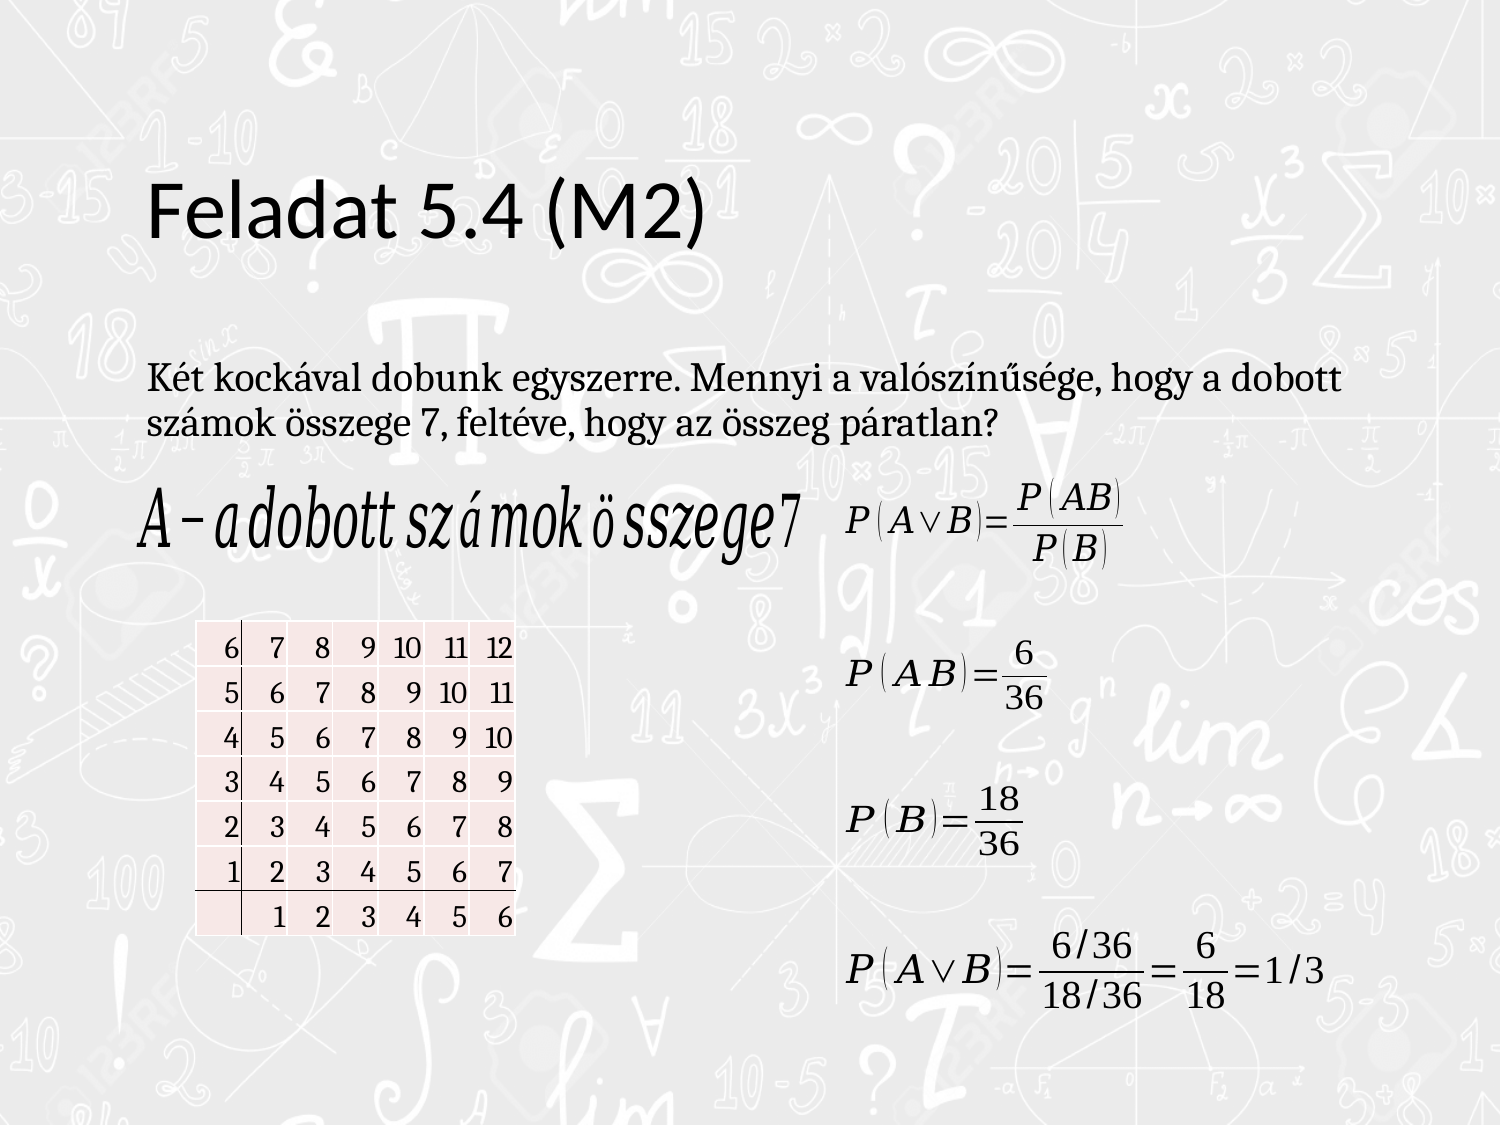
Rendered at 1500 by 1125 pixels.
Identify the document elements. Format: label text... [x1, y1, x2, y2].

table_cell 3 [288, 847, 332, 890]
table_cell 4 [242, 757, 286, 800]
table_cell 5 [288, 757, 332, 800]
table_header 8 [288, 622, 332, 665]
table_cell 5 [379, 847, 423, 890]
table_cell 1 [197, 847, 241, 890]
table_cell 5 [197, 667, 241, 710]
table_cell 11 [470, 667, 514, 710]
table_header 7 [242, 622, 286, 665]
table_header 10 [379, 622, 423, 665]
table_cell 7 [333, 712, 377, 755]
table_cell 6 [333, 757, 377, 800]
table_cell 10 [470, 712, 514, 755]
table_cell 3 [197, 757, 241, 800]
table_cell 5 [242, 712, 286, 755]
title Feladat 5.4 (M2) [131, 79, 1370, 344]
table_cell 7 [425, 802, 468, 845]
table_cell 7 [470, 847, 514, 890]
table_cell 6 [379, 802, 423, 845]
table_cell 10 [425, 667, 468, 710]
table_cell 7 [288, 667, 332, 710]
table_header 9 [333, 622, 377, 665]
table_cell 9 [470, 757, 514, 800]
table_header 6 [197, 622, 241, 665]
table_cell 8 [379, 712, 423, 755]
table_cell 2 [197, 802, 241, 845]
table_cell 6 [242, 667, 286, 710]
table_cell 6 [425, 847, 468, 890]
table_cell 6 [288, 712, 332, 755]
list Két kockával dobunk egyszerre. Mennyi a valószínűsége, hogy a dobott számok összege 7, feltéve, hogy az összeg páratlan? [131, 348, 1370, 1013]
table_cell 6 [470, 891, 514, 935]
table_cell 5 [333, 802, 377, 845]
table_cell 2 [242, 847, 286, 890]
table_cell 2 [288, 891, 332, 935]
table_cell 8 [333, 667, 377, 710]
table_cell 4 [288, 802, 332, 845]
table_cell 8 [470, 802, 514, 845]
table_cell 4 [197, 712, 241, 755]
table_cell 4 [333, 847, 377, 890]
table_cell 7 [379, 757, 423, 800]
table_cell 4 [379, 891, 423, 935]
table_header 12 [470, 622, 514, 665]
table_cell 9 [379, 667, 423, 710]
table_cell 3 [242, 802, 286, 845]
table_header 11 [425, 622, 468, 665]
table_cell 3 [333, 891, 377, 935]
table_cell 9 [425, 712, 468, 755]
table_cell 5 [425, 891, 468, 935]
table_cell 8 [425, 757, 468, 800]
table_cell 1 [242, 891, 286, 935]
table_cell [197, 891, 241, 935]
